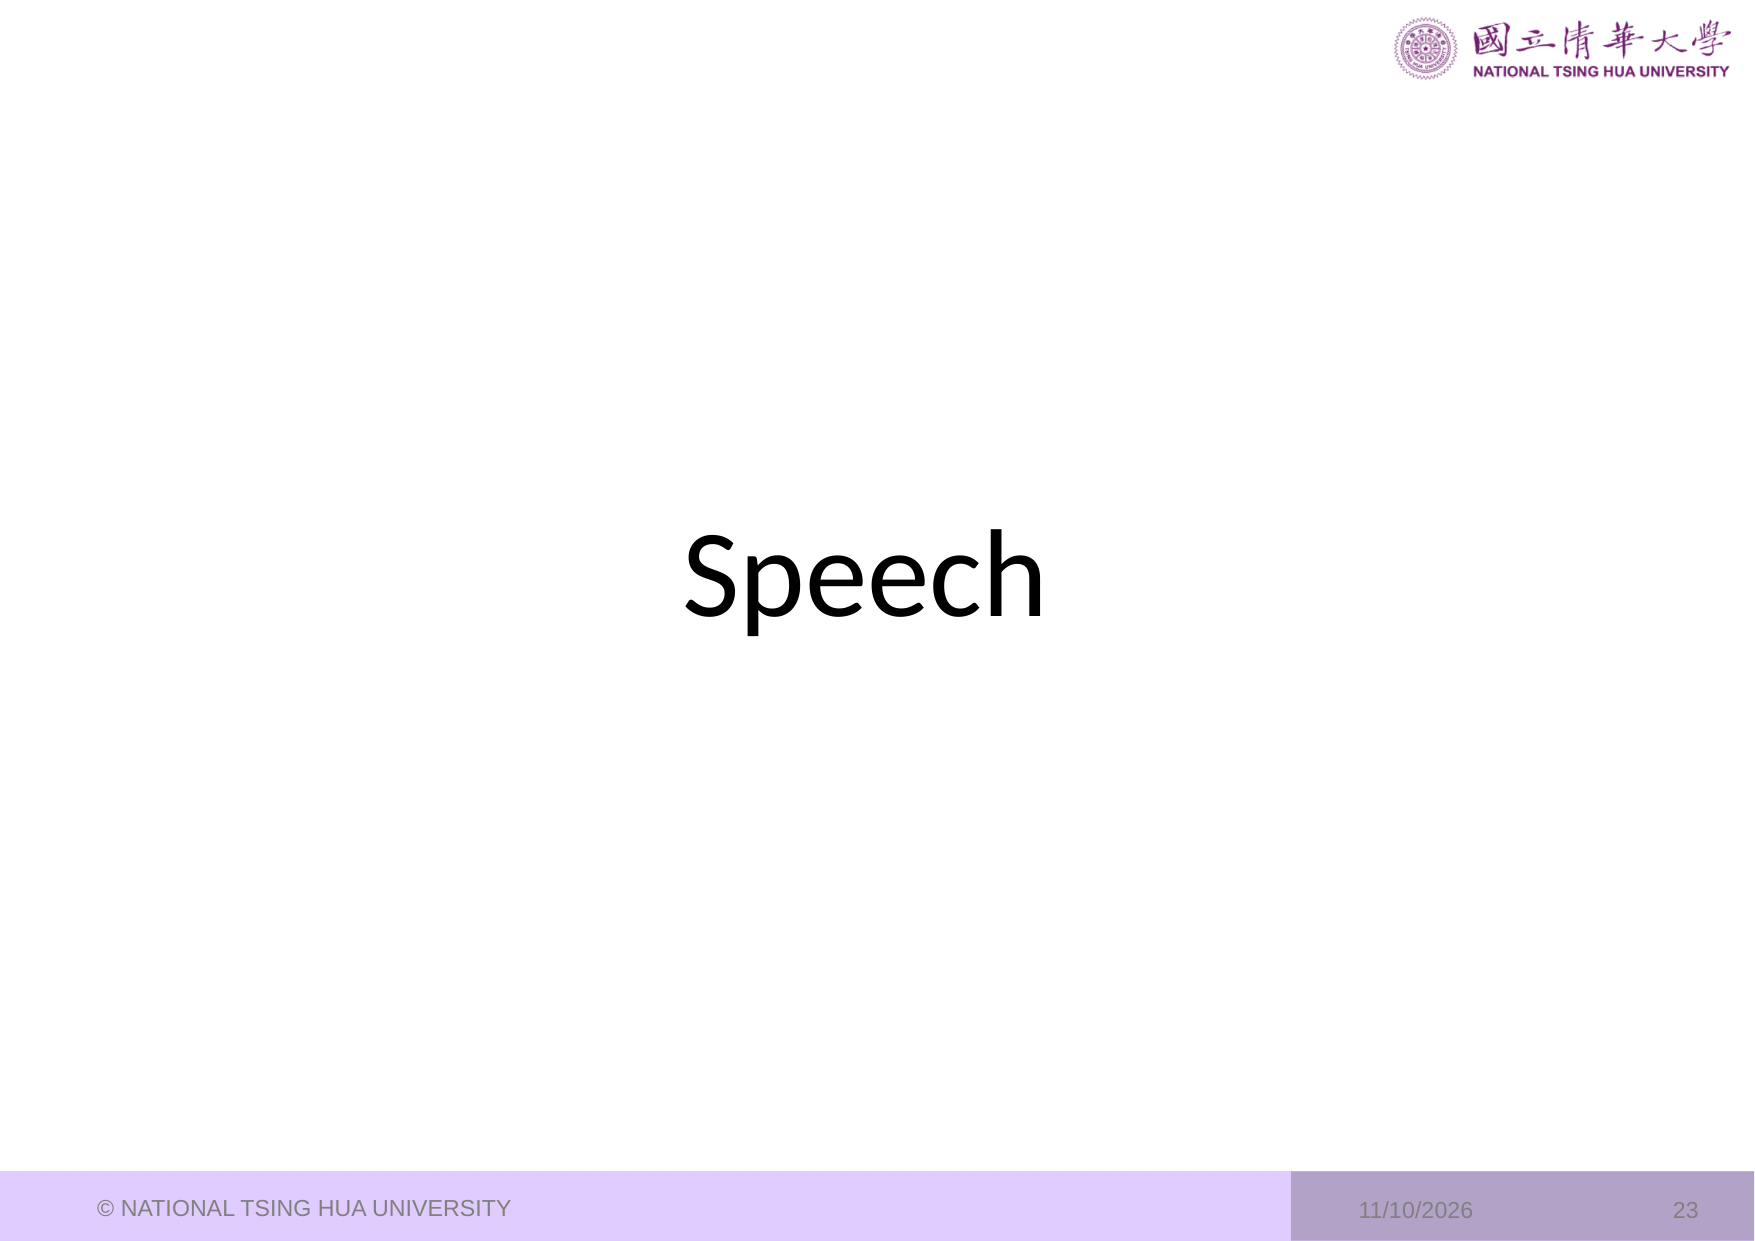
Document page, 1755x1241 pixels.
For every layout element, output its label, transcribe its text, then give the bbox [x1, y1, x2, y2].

text_box Speech [667, 483, 1168, 649]
picture [0, 1171, 1291, 1241]
picture [1388, 2, 1755, 95]
slide_number 23 [1577, 1180, 1714, 1239]
footer © NATIONAL TSING HUA UNIVERSITY [82, 1177, 562, 1236]
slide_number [1343, 1180, 1551, 1239]
